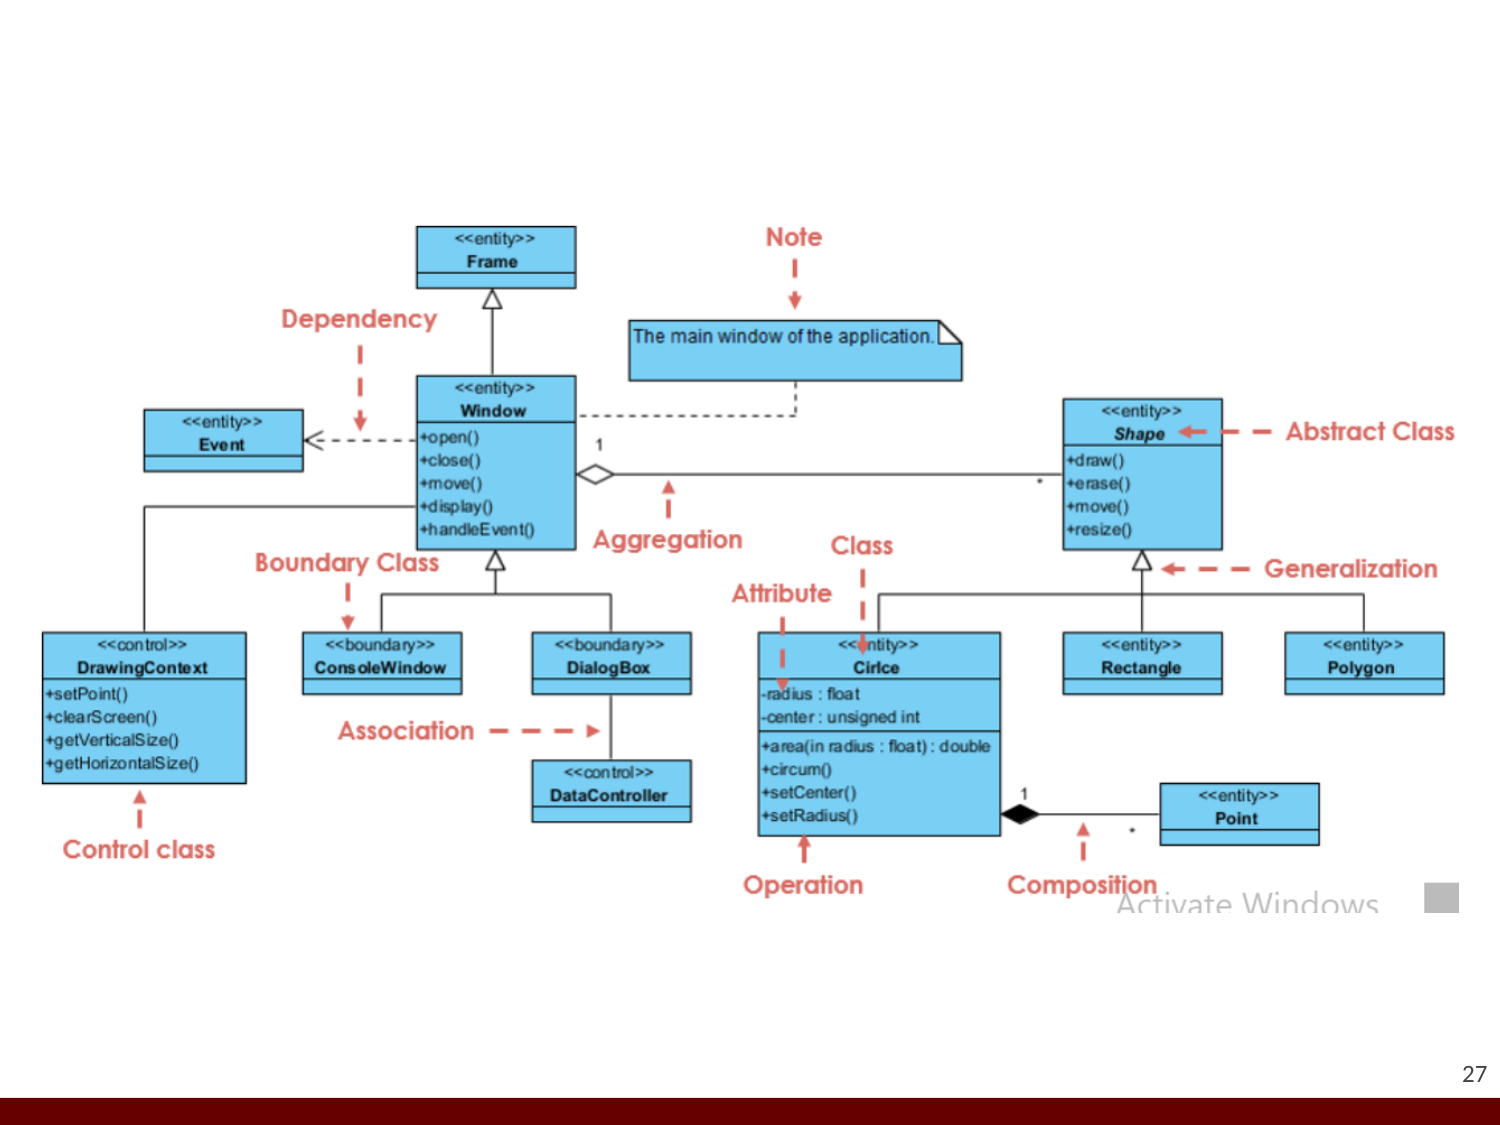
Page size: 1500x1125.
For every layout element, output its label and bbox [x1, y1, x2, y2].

picture [15, 199, 1459, 913]
